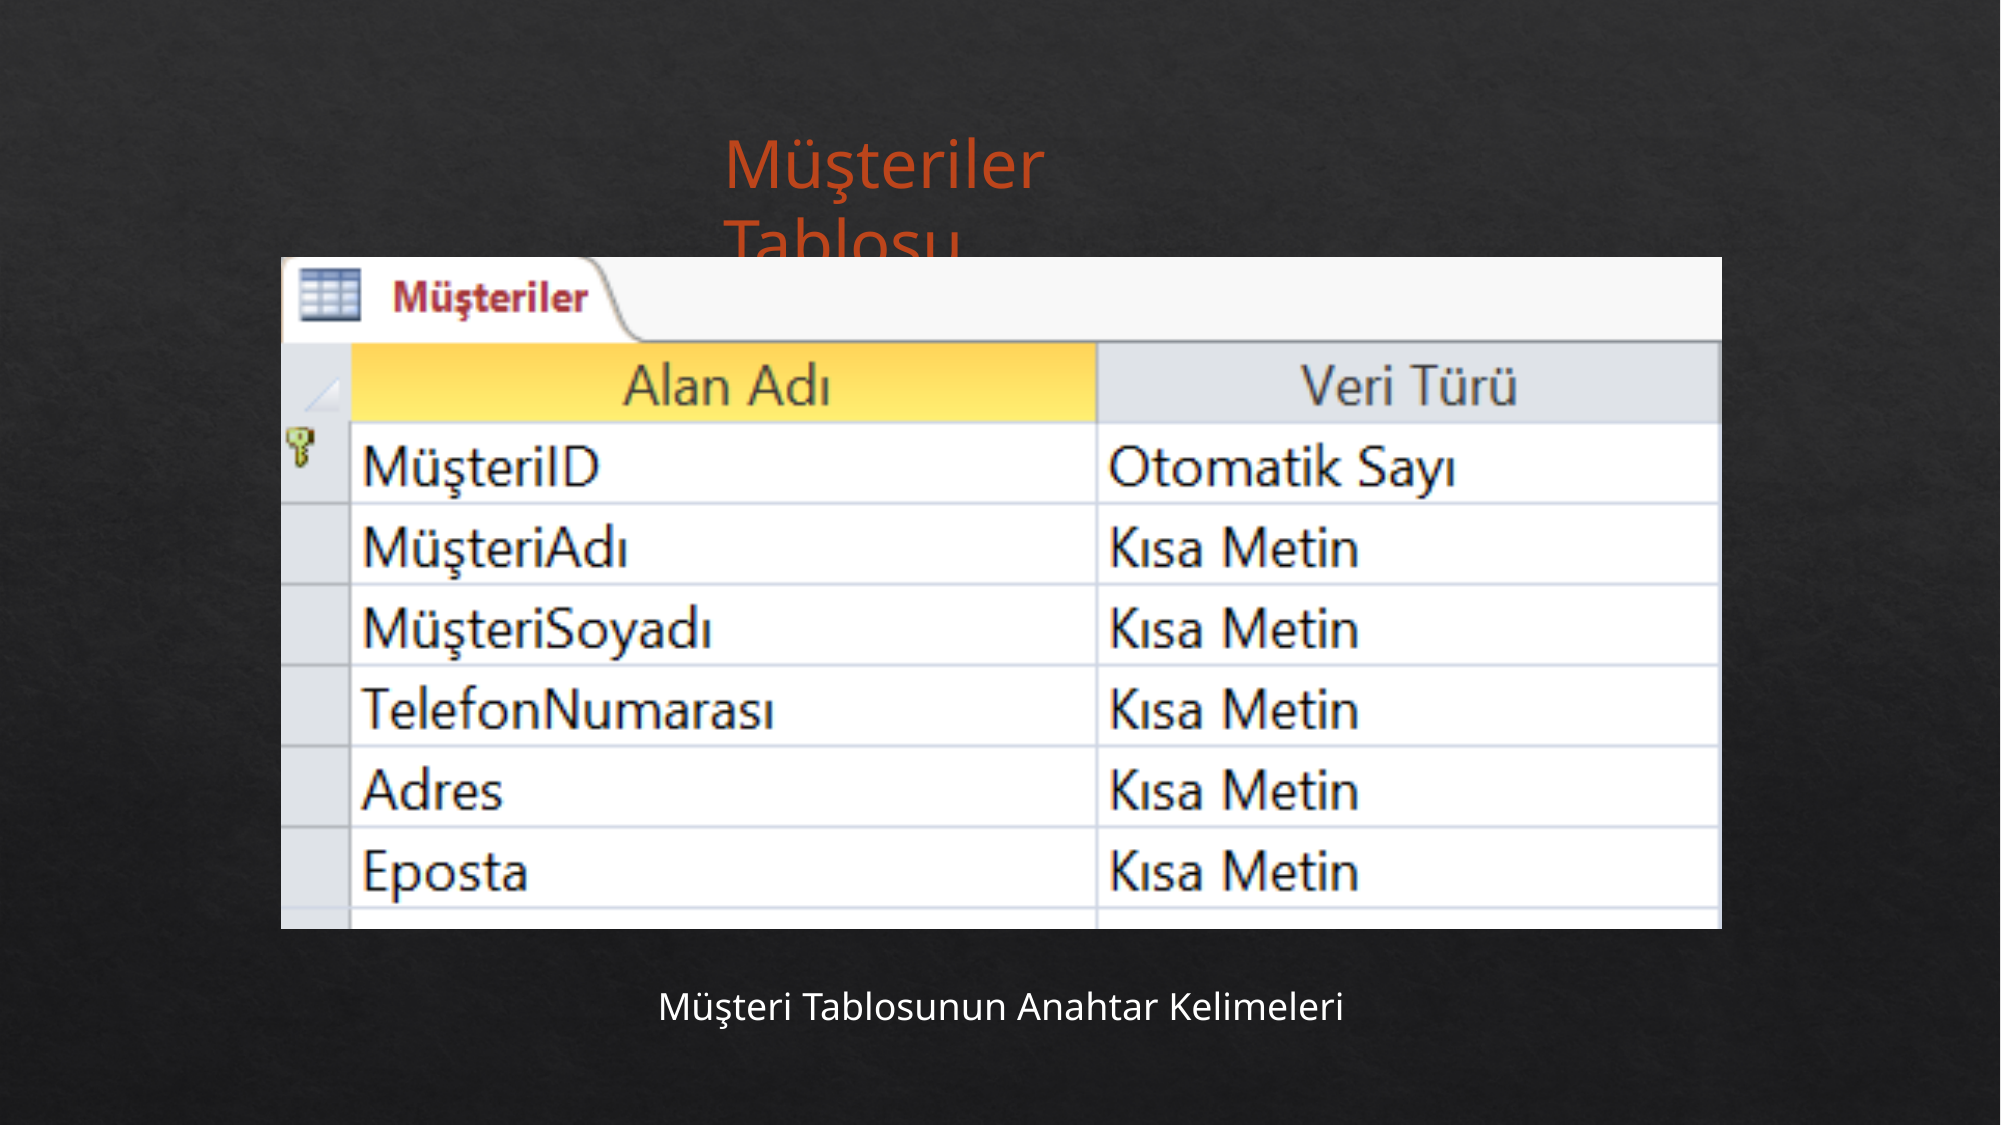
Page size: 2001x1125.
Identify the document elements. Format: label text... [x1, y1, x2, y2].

text_box Müşteriler Tablosu [708, 114, 1295, 253]
text_box Müşteri Tablosunun Anahtar Kelimeleri [642, 975, 1361, 1036]
picture [281, 257, 1722, 930]
